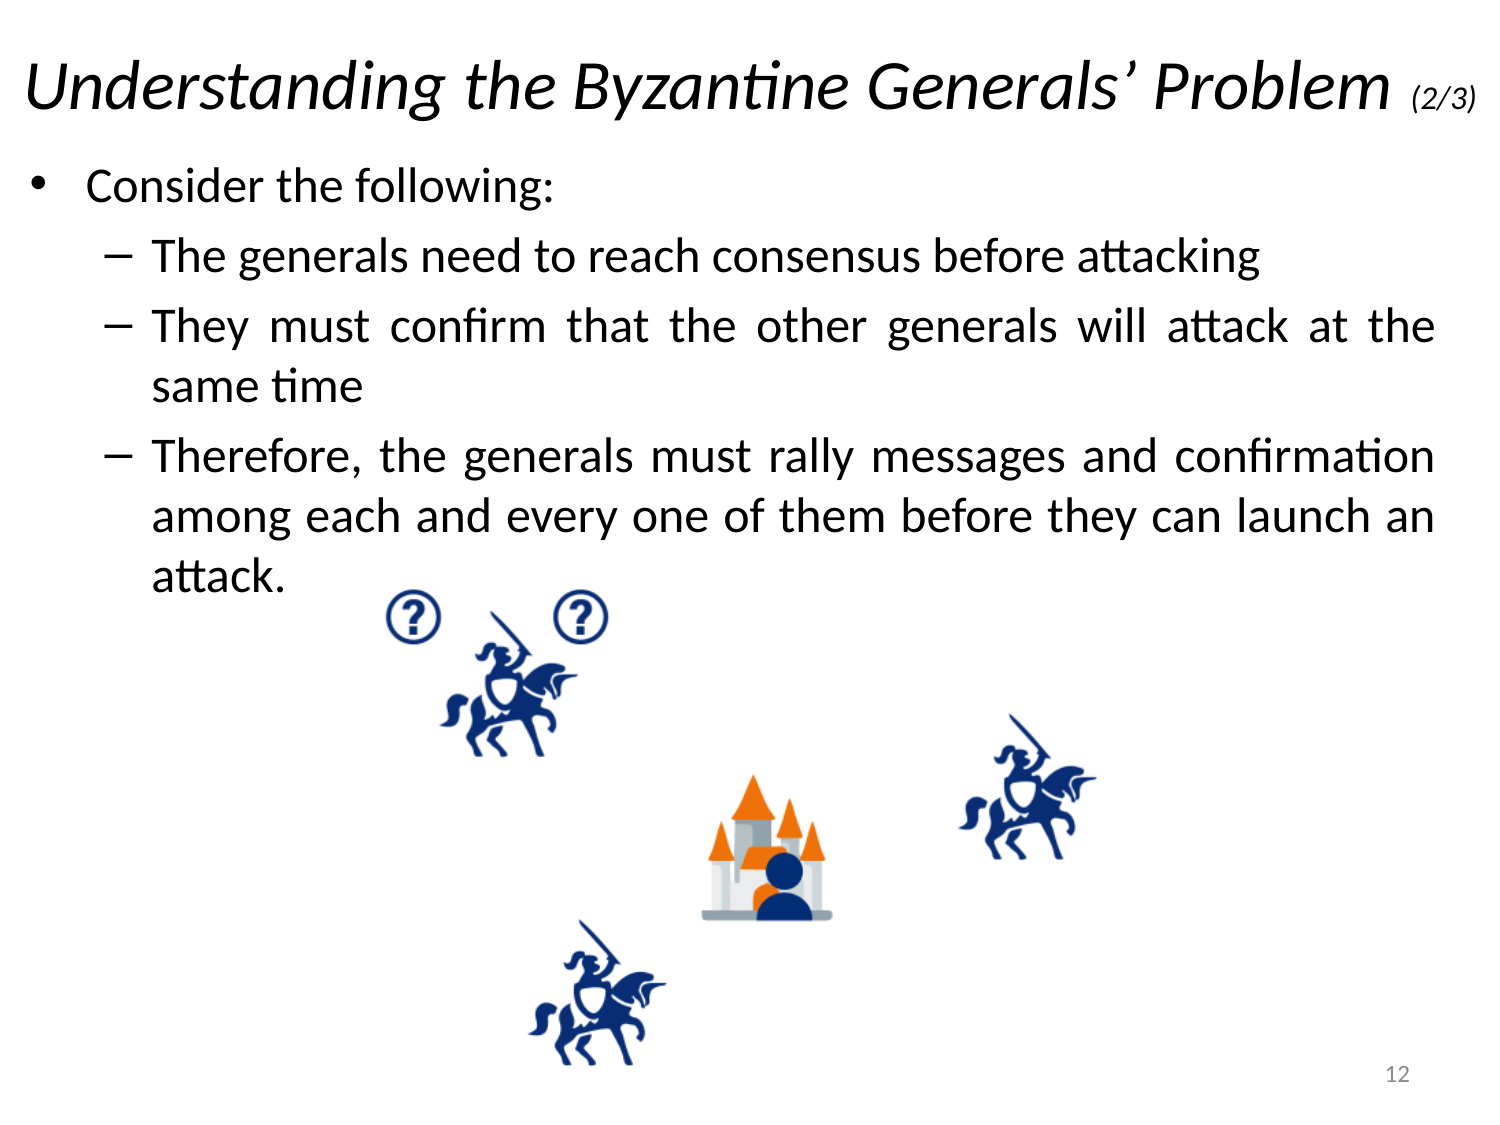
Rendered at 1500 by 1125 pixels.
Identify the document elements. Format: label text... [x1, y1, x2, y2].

title Understanding the Byzantine Generals’ Problem (2/3) [0, 2, 1500, 160]
slide_number 12 [1263, 1042, 1425, 1103]
list Consider the following: The generals need to reach consensus before attacking They must confirm that the other generals will attack at the same time Therefore, the generals must rally messages and confirmation among each and every one of them before they can launch an attack. [14, 137, 1452, 596]
picture [278, 528, 1258, 1123]
